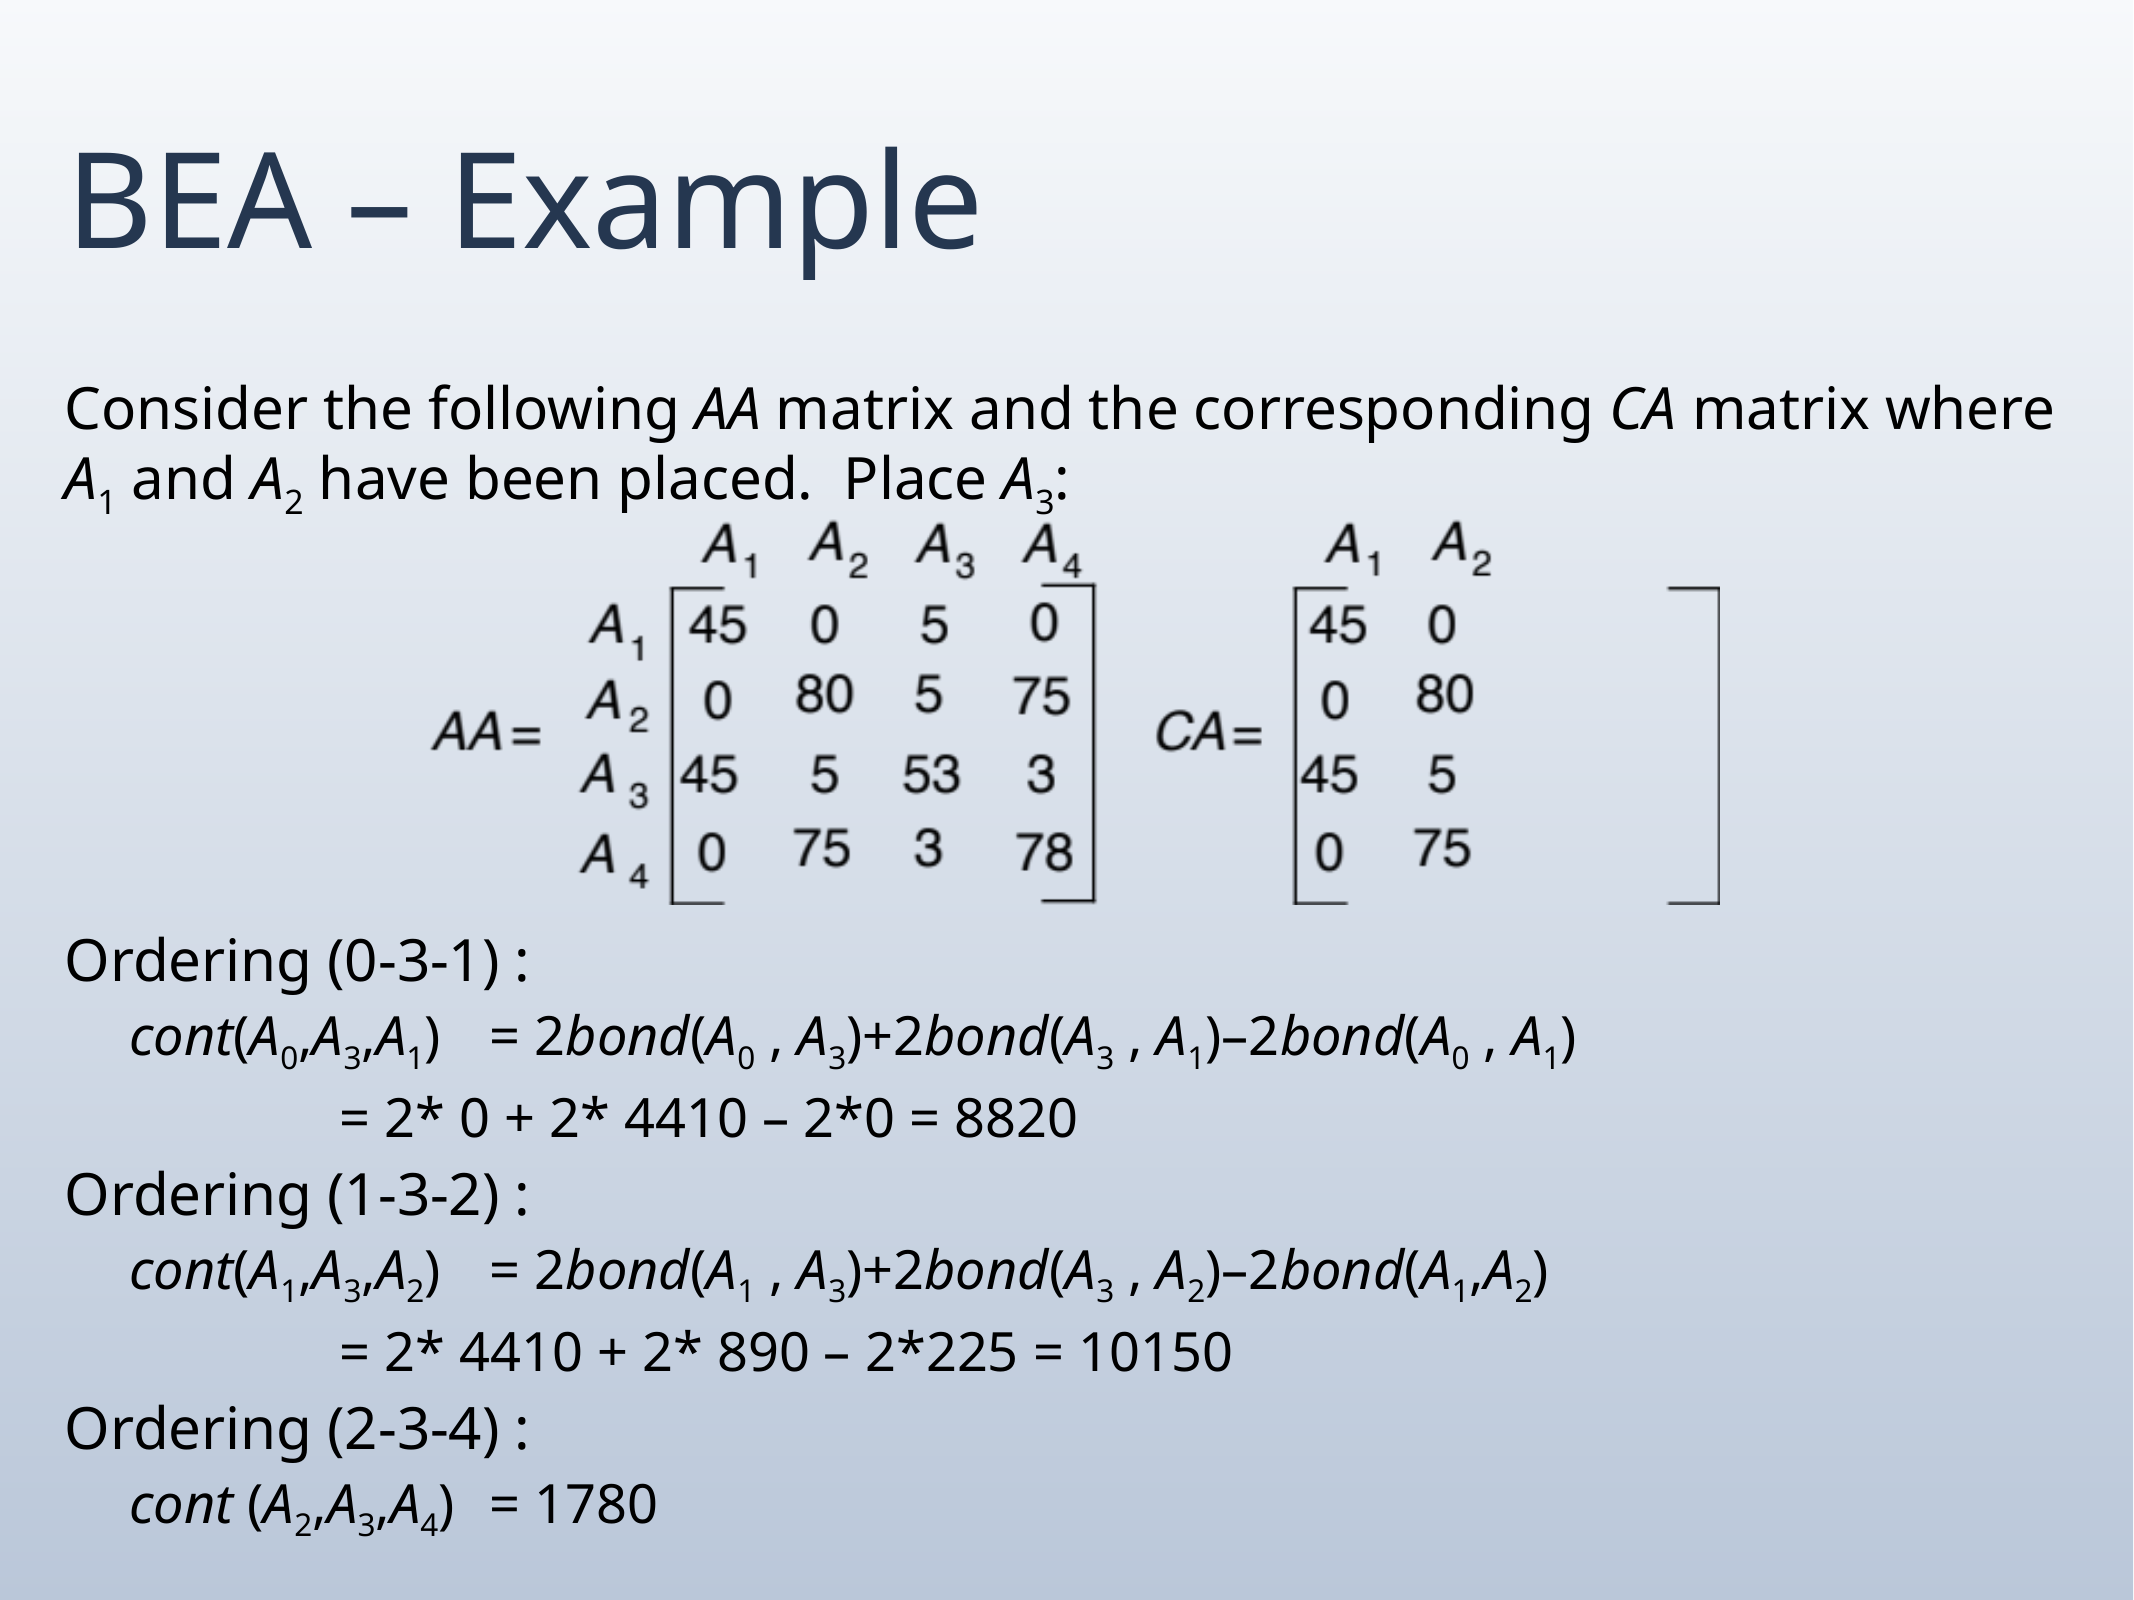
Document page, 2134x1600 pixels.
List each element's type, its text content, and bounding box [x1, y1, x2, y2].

list Consider the following AA matrix and the corresponding CA matrix where A1 and A2 have been placed. Place A3: Ordering (0-3-1) : cont(A0,A3,A1) = 2bond(A0 , A3)+2bond(A3 , A1)–2bond(A0 , A1) = 2* 0 + 2* 4410 – 2*0 = 8820 Ordering (1-3-2) : cont(A1,A3,A2) = 2bond(A1 , A3)+2bond(A3 , A2)–2bond(A1,A2) = 2* 4410 + 2* 890 – 2*225 = 10150 Ordering (2-3-4) : cont (A2,A3,A4) = 1780 [56, 362, 2073, 1474]
title BEA – Example [58, 72, 2075, 338]
picture [424, 516, 1721, 905]
